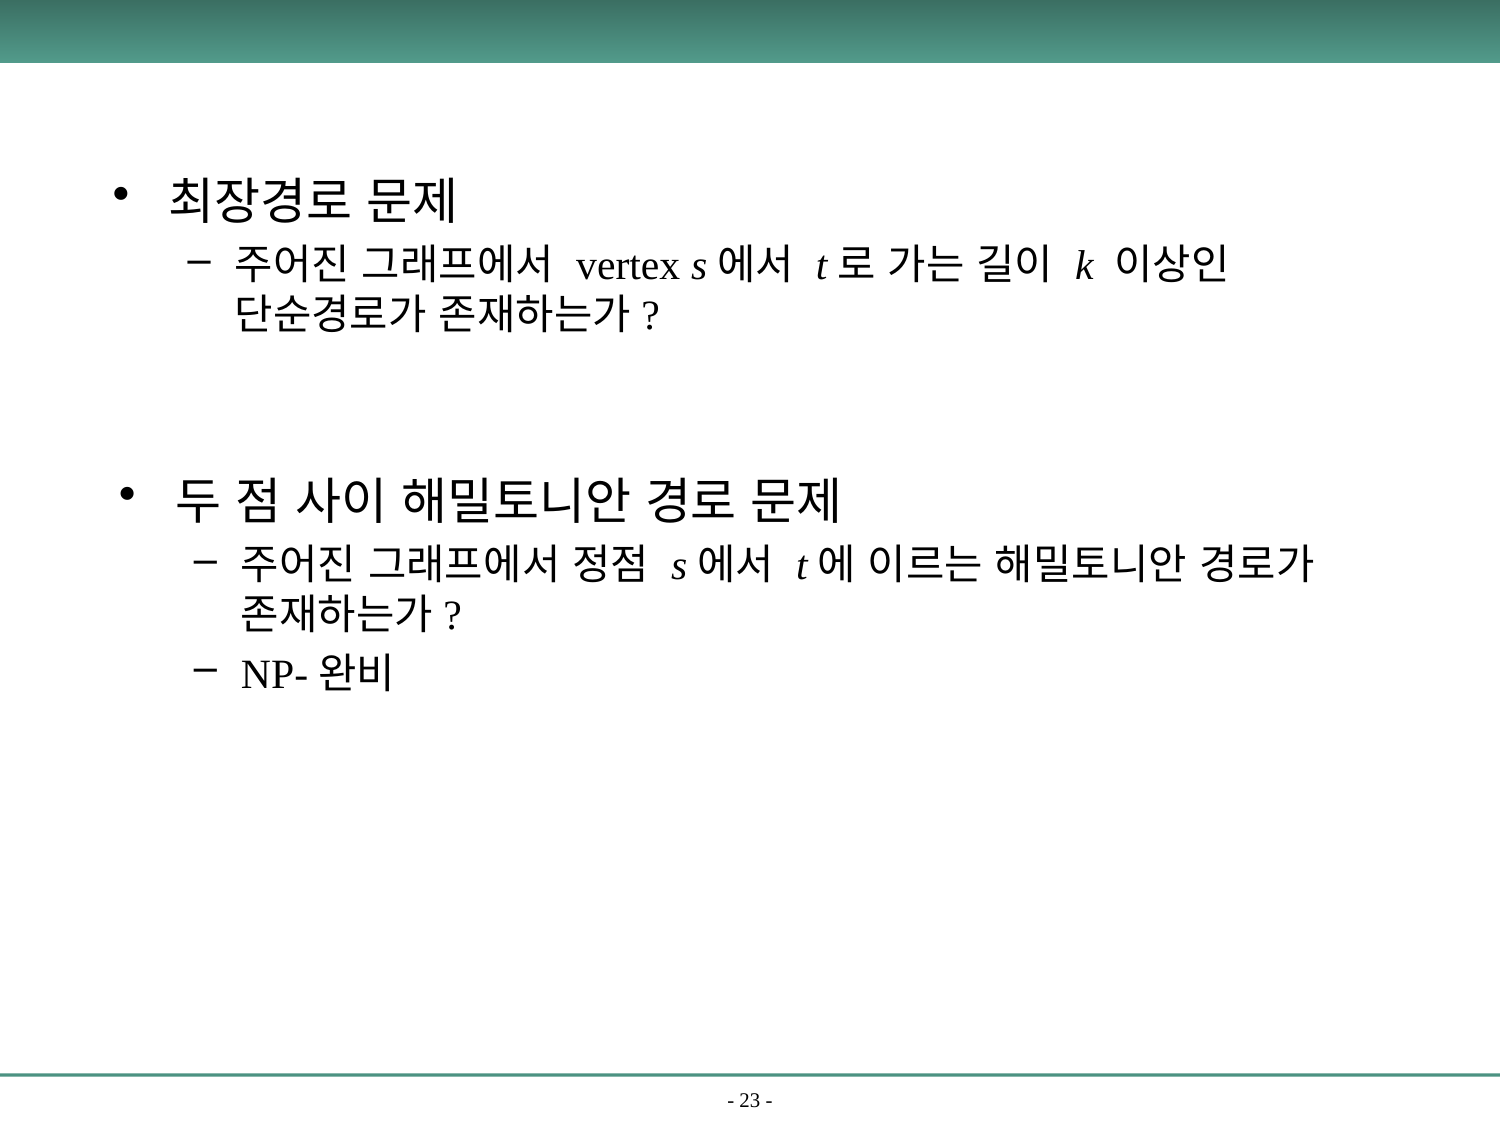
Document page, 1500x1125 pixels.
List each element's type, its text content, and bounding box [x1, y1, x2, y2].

text_box 두 점 사이 해밀토니안 경로 문제 주어진 그래프에서 정점 s에서 t에 이르는 해밀토니안 경로가 존재하는가? NP-완비 [104, 462, 1380, 746]
text_box 최장경로 문제 주어진 그래프에서 vertex s에서 t로 가는 길이 k 이상인 단순경로가 존재하는가? [97, 162, 1373, 423]
